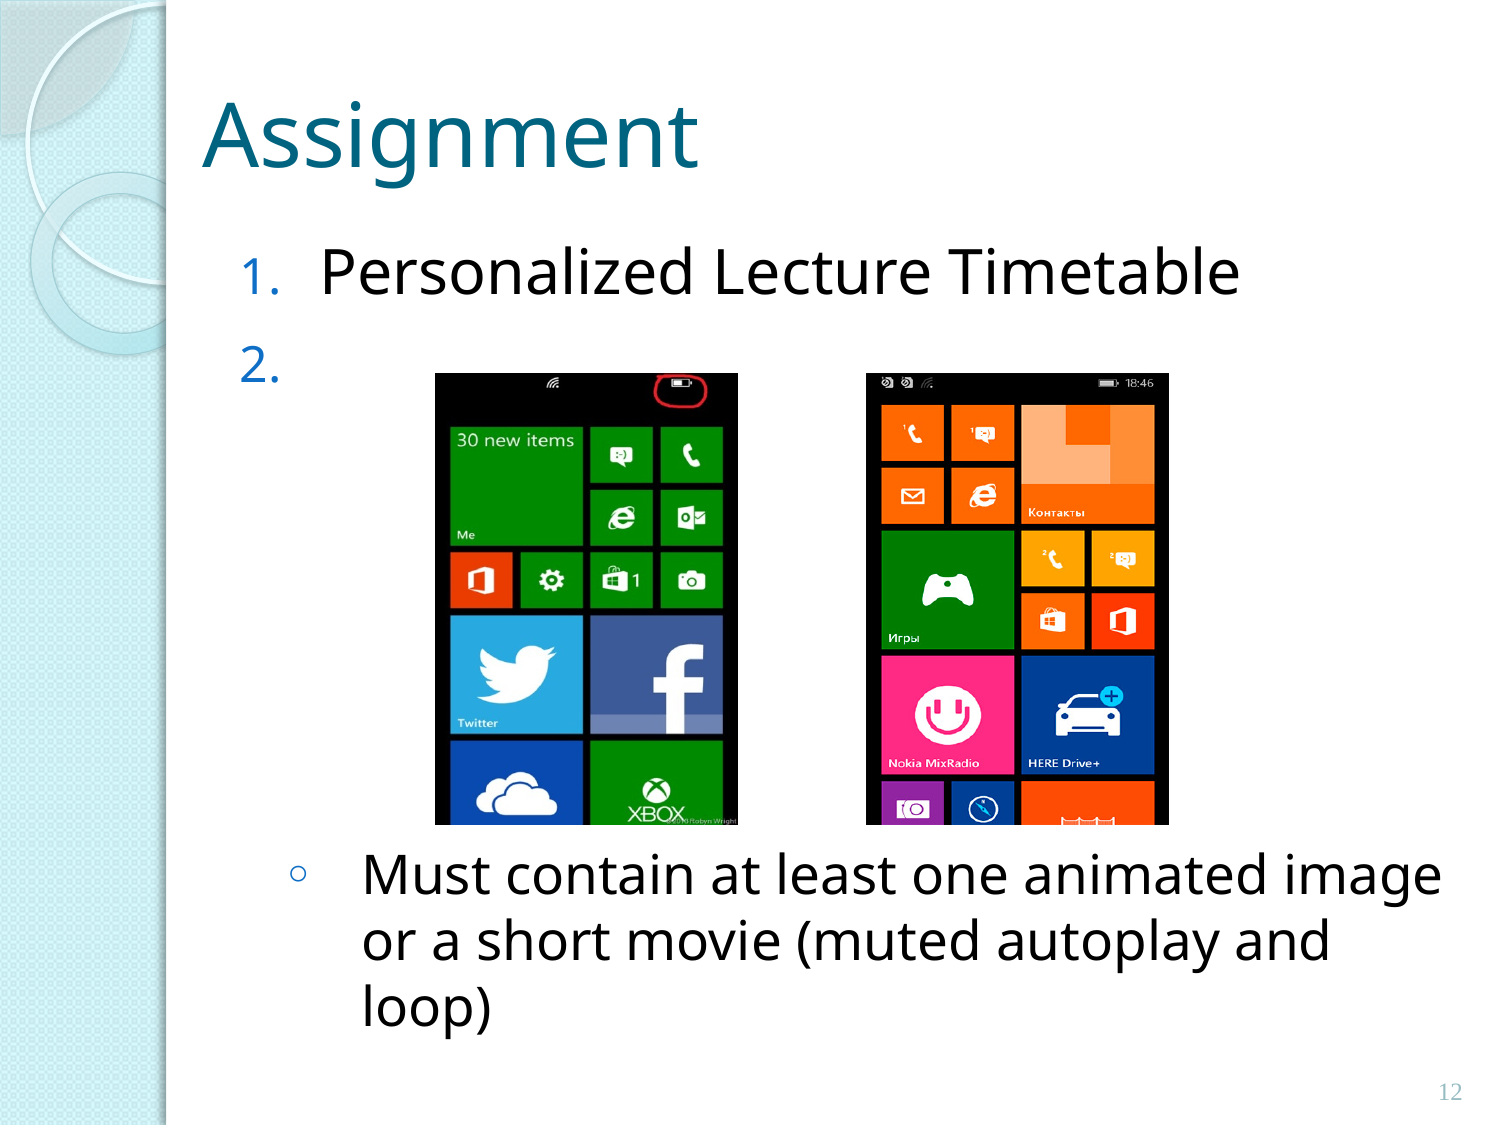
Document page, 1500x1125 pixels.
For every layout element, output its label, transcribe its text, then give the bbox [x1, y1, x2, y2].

title Assignment [187, 37, 1293, 225]
list Personalized Lecture Timetable Must contain at least one animated image or a short movie (muted autoplay and loop) [212, 224, 1475, 1050]
picture [866, 373, 1169, 826]
slide_number 12 [1413, 1034, 1488, 1113]
picture [435, 373, 738, 826]
